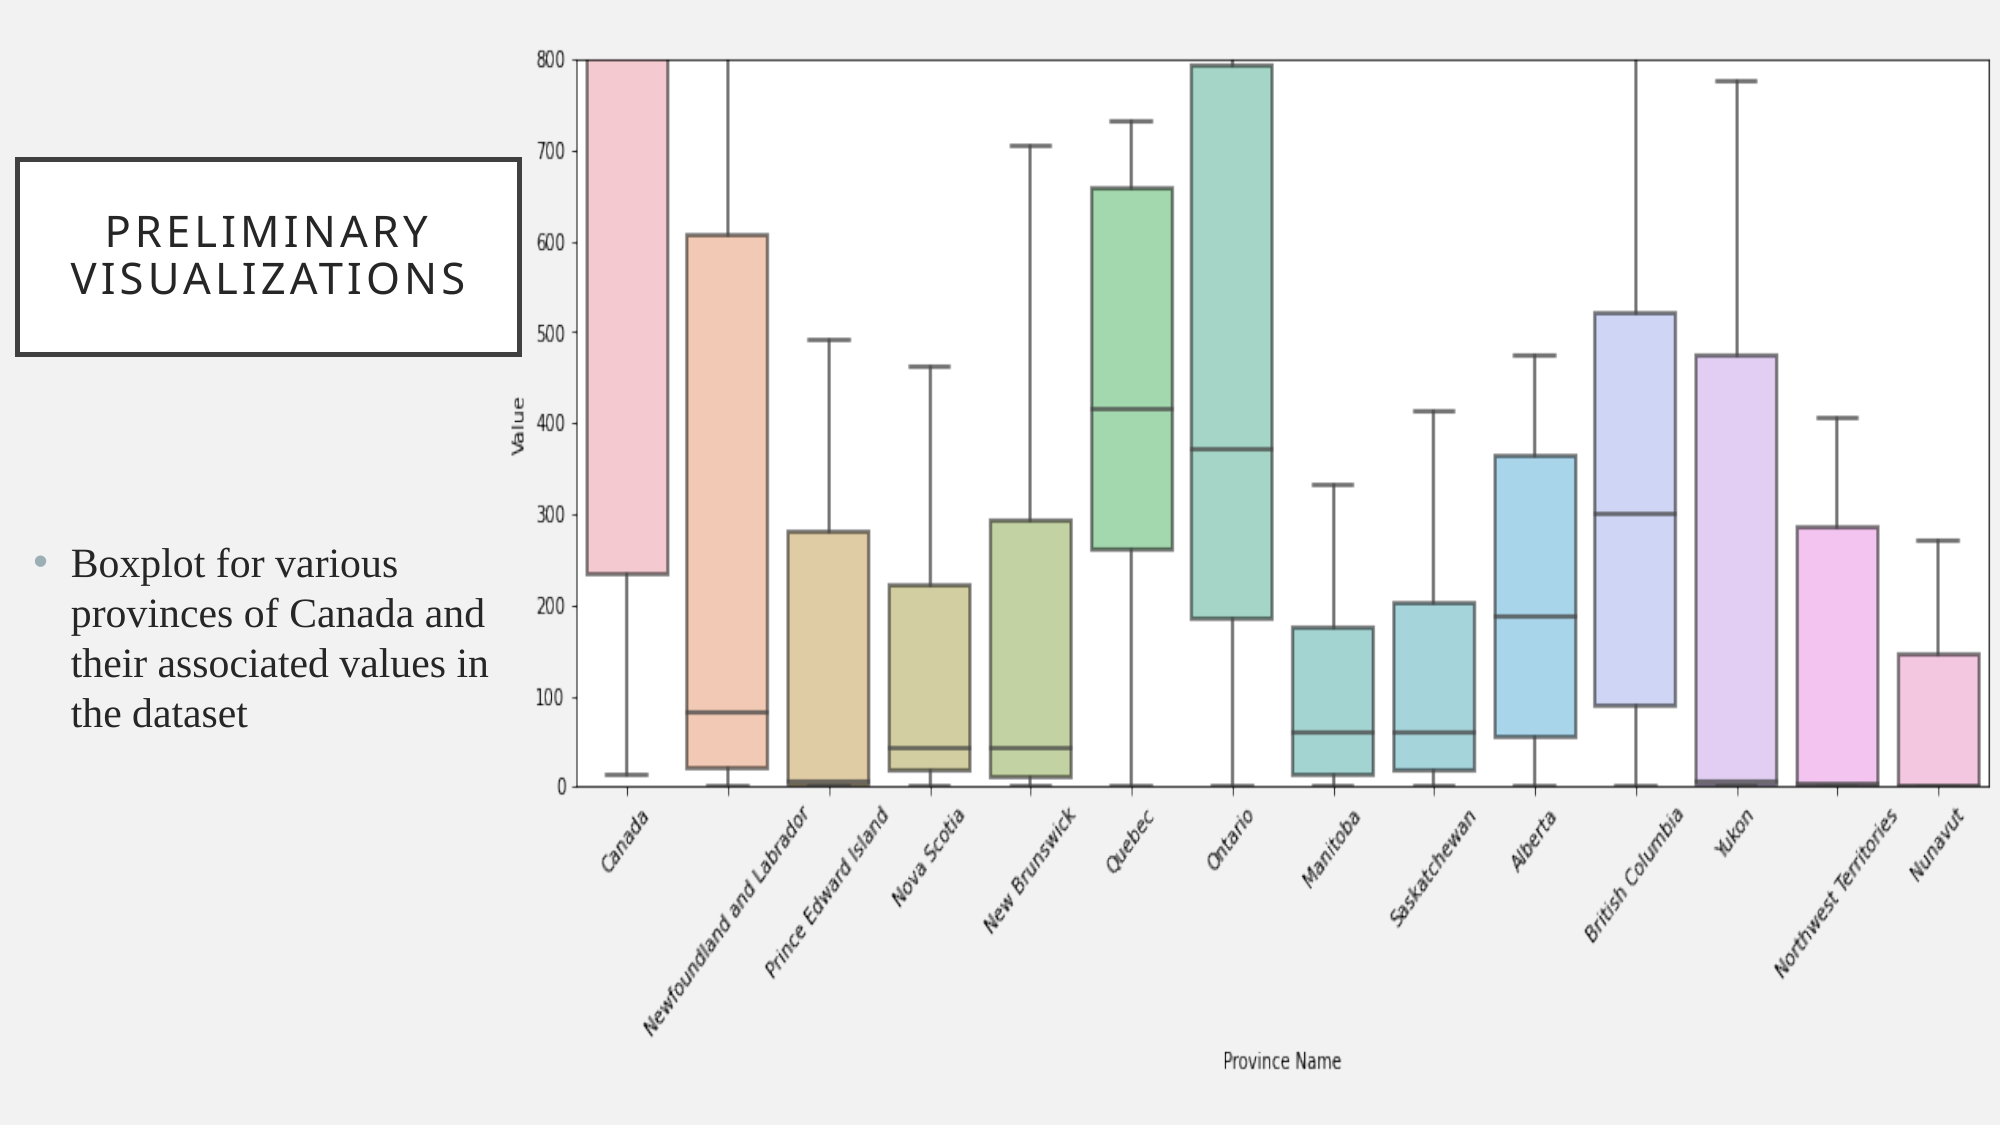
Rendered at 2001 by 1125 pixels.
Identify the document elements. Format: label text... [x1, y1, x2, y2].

title preliminary VISUALIZATIONS [15, 157, 502, 357]
picture [502, 35, 2000, 1090]
list Boxplot for various provinces of Canada and their associated values in the dataset [18, 528, 502, 1013]
